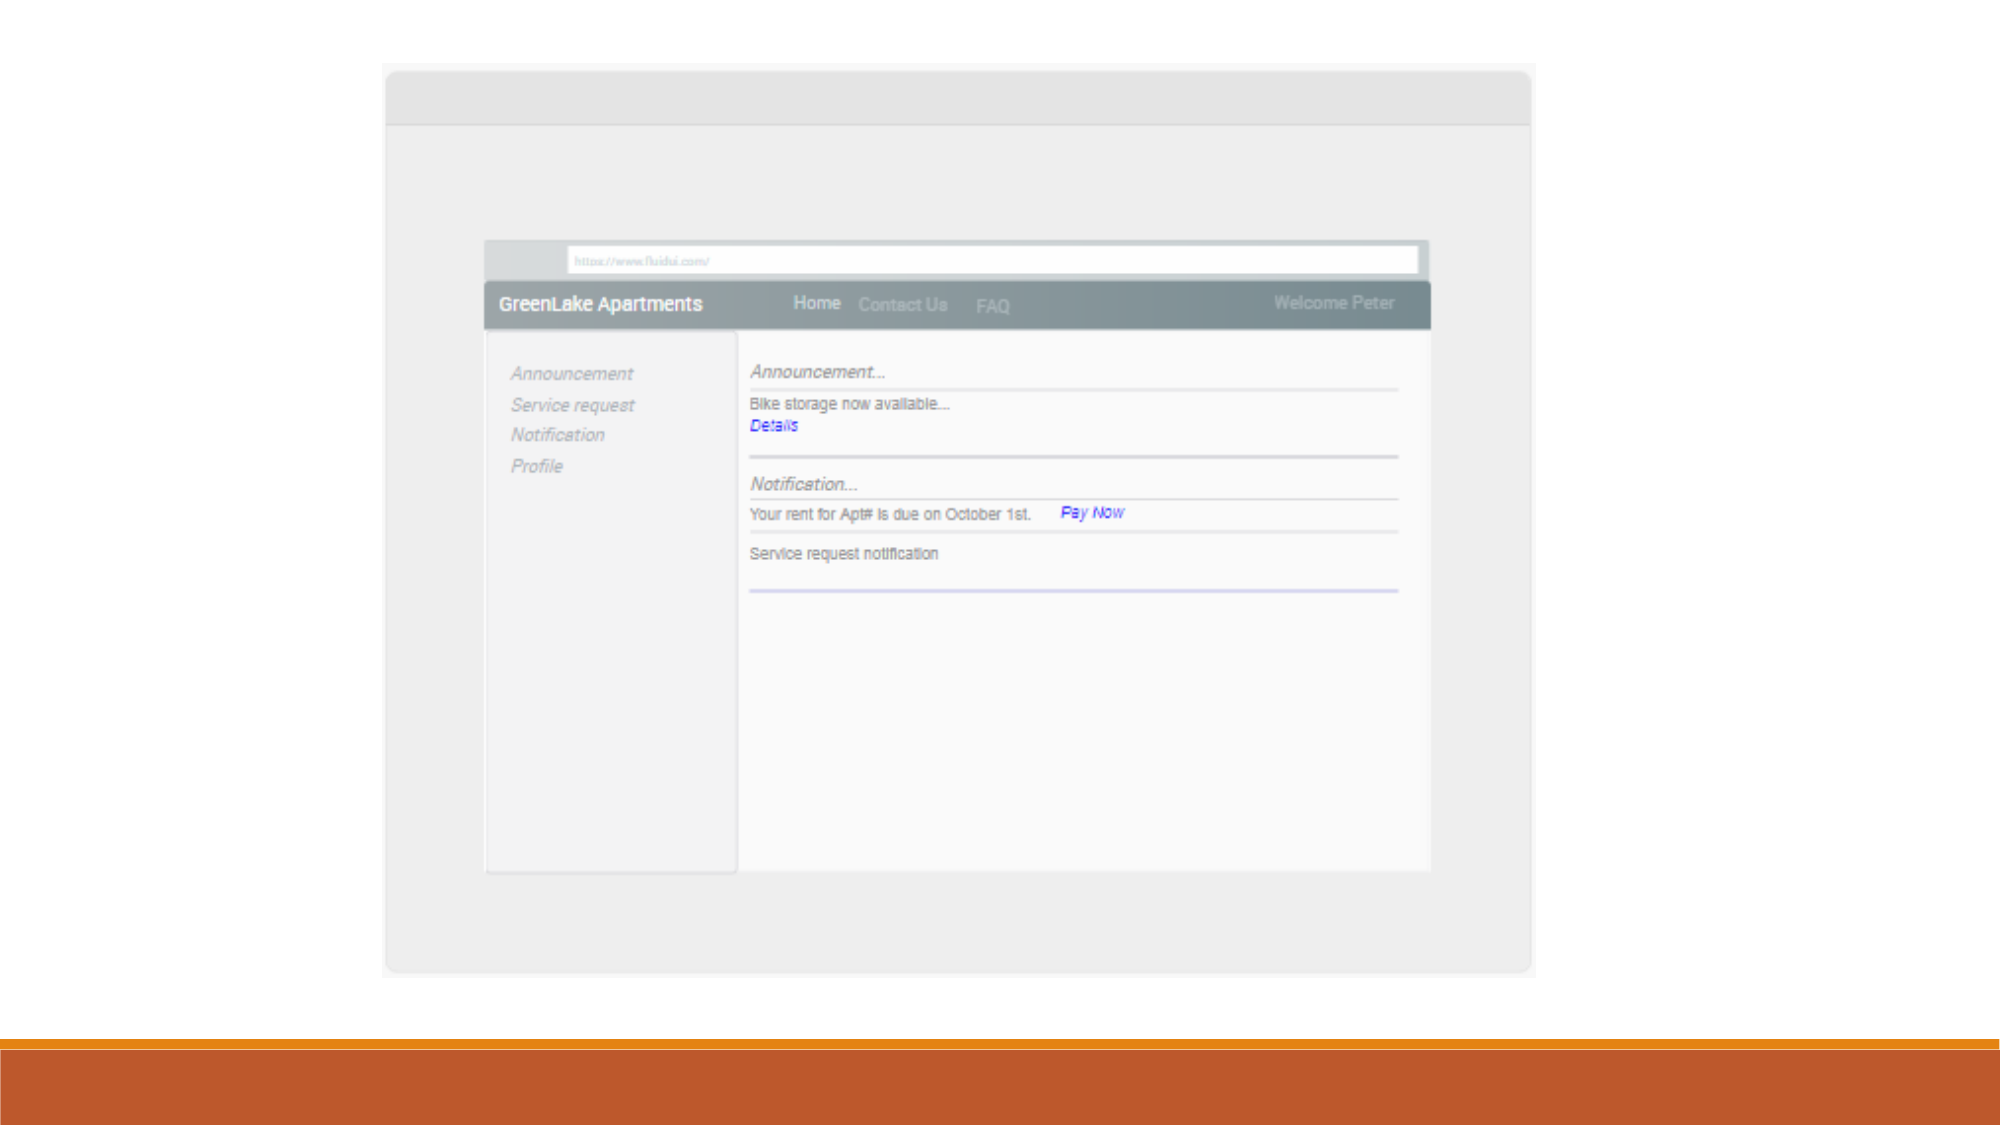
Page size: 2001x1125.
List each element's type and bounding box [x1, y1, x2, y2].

picture [382, 63, 1536, 979]
